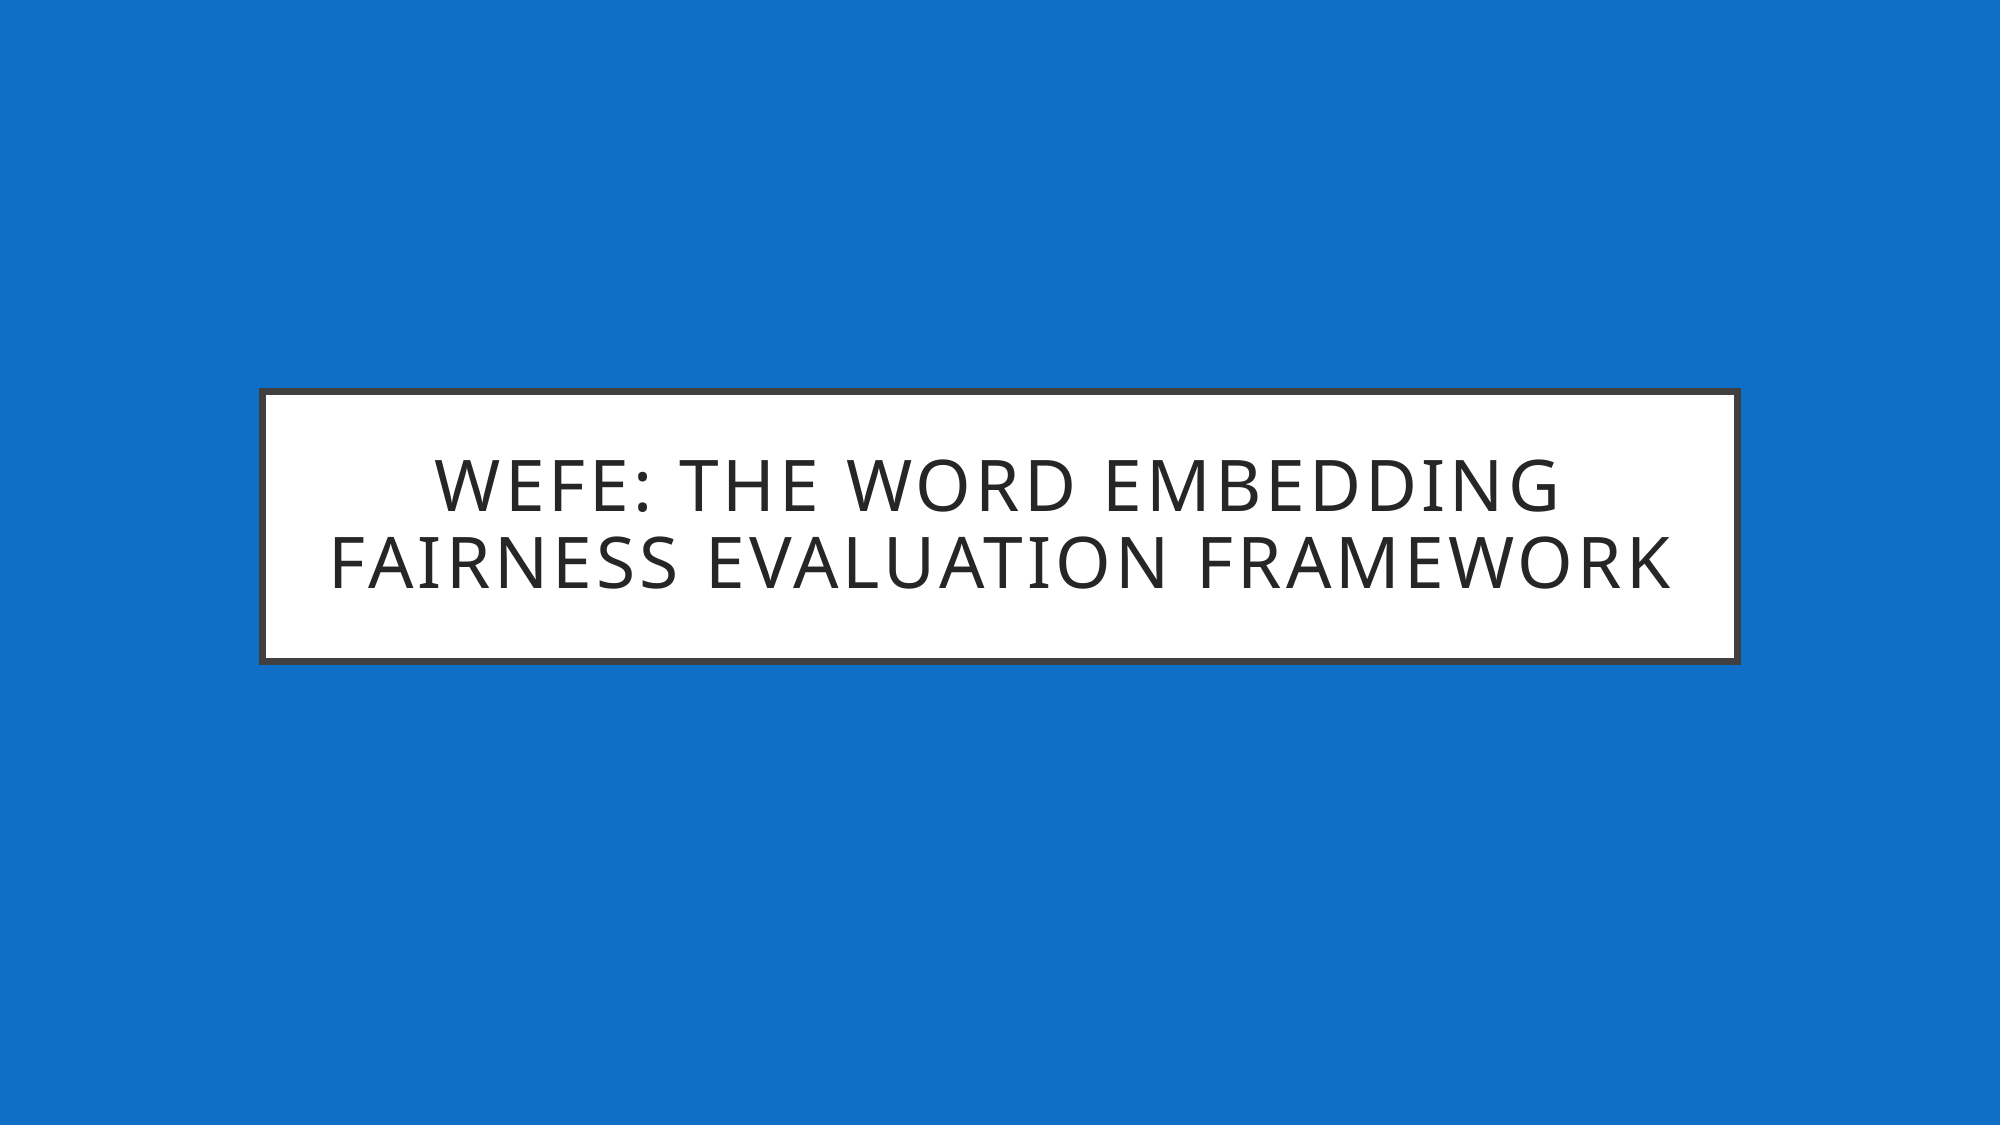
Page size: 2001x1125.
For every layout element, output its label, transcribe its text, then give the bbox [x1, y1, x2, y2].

title Wefe: The Word Embedding Fairness Evaluation Framework [259, 388, 1741, 665]
